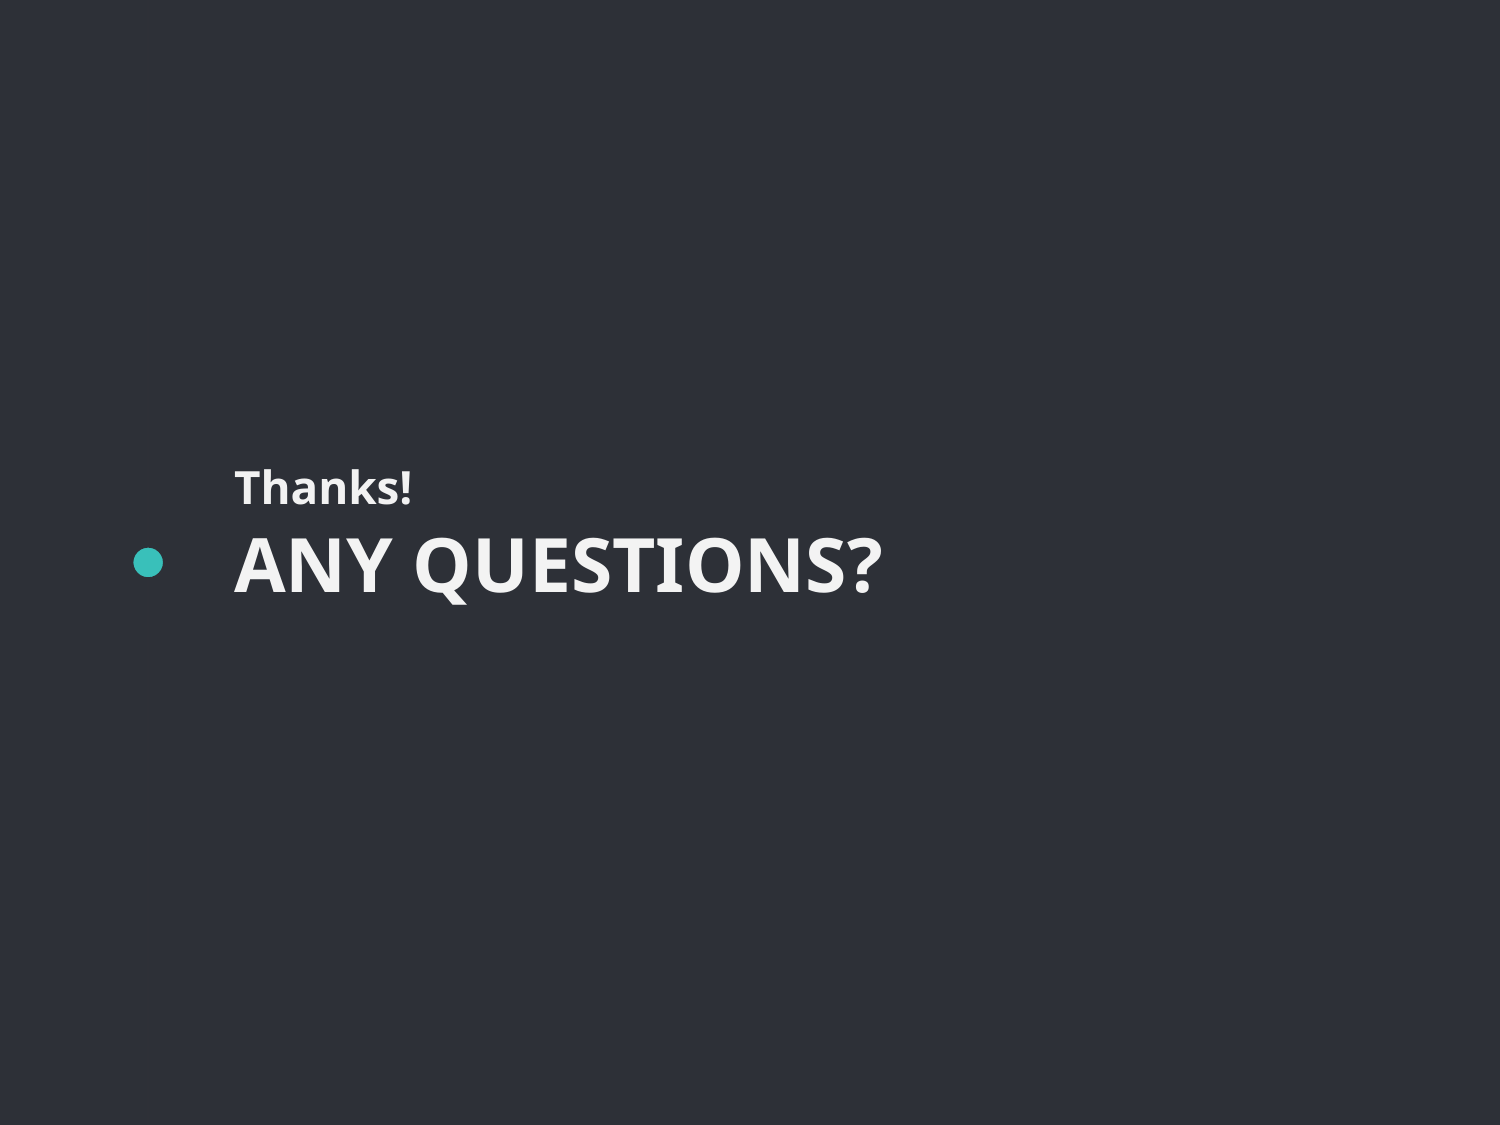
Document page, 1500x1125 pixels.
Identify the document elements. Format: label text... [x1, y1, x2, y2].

subtitle ANY QUESTIONS? [219, 495, 1423, 630]
title Thanks! [219, 275, 1423, 495]
